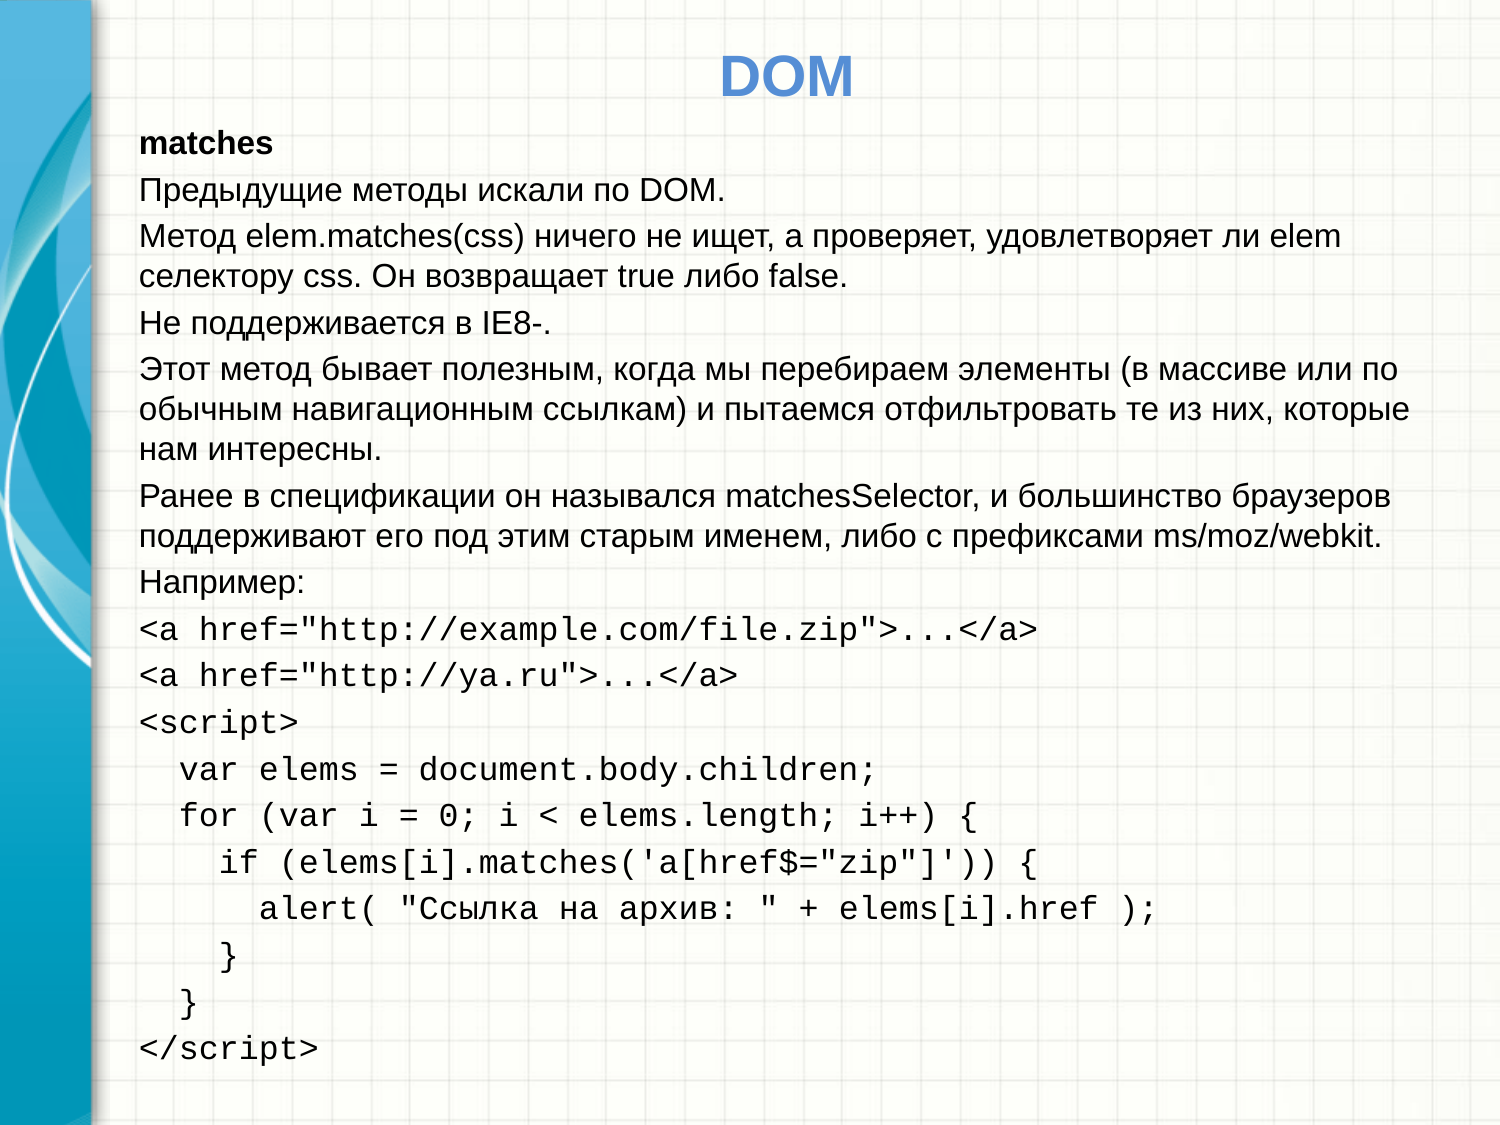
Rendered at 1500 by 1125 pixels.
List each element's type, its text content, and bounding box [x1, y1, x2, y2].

title DOM [125, 44, 1450, 102]
list matches Предыдущие методы искали по DOM. Метод elem.matches(css) ничего не ищет, а проверяет, удовлетворяет ли elem селектору css. Он возвращает true либо false. Не поддерживается в IE8-. Этот метод бывает полезным, когда мы перебираем элементы (в массиве или по обычным навигационным ссылкам) и пытаемся отфильтровать те из них, которые нам интересны. Ранее в спецификации он назывался matchesSelector, и большинство браузеров поддерживают его под этим старым именем, либо с префиксами ms/moz/webkit. Например: <a href="http://example.com/file.zip">...</a> <a href="http://ya.ru">...</a> <script> var elems = document.body.children; for (var i = 0; i < elems.length; i++) { if (elems[i].matches('a[href$="zip"]')) { alert( "Ссылка на архив: " + elems[i].href ); } } </script> [123, 113, 1471, 1059]
picture [0, 0, 1500, 1125]
